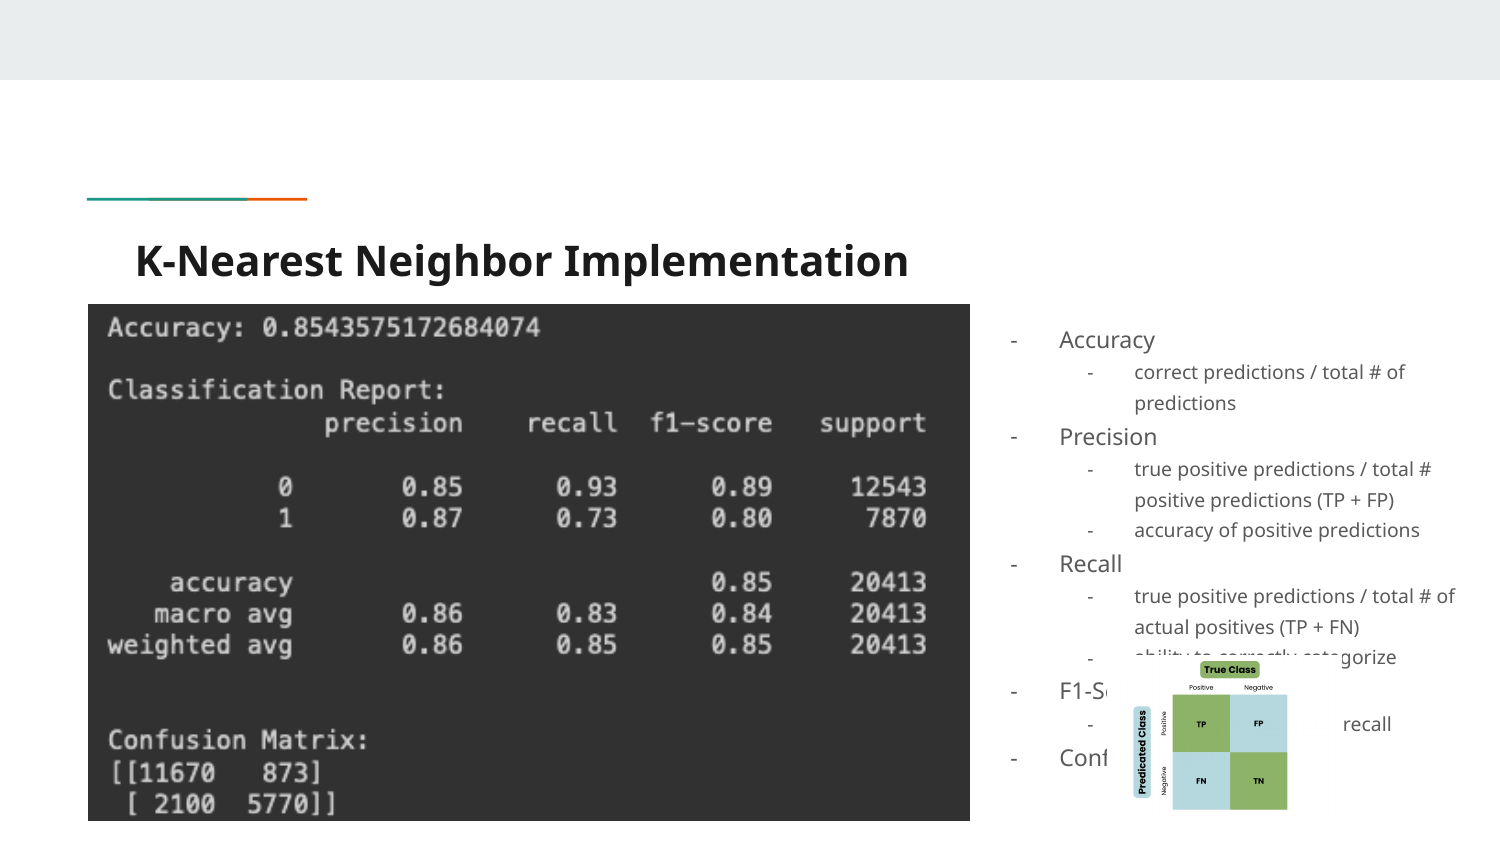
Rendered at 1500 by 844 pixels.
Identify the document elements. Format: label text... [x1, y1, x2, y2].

picture [1107, 655, 1342, 817]
title K-Nearest Neighbor Implementation [119, 216, 1381, 304]
picture [87, 303, 970, 821]
list Accuracy correct predictions / total # of predictions Precision true positive predictions / total # positive predictions (TP + FP) accuracy of positive predictions Recall true positive predictions / total # of actual positives (TP + FN) ability to correctly categorize F1-Score mean of precision and recall Confusion Matrix [972, 304, 1480, 792]
